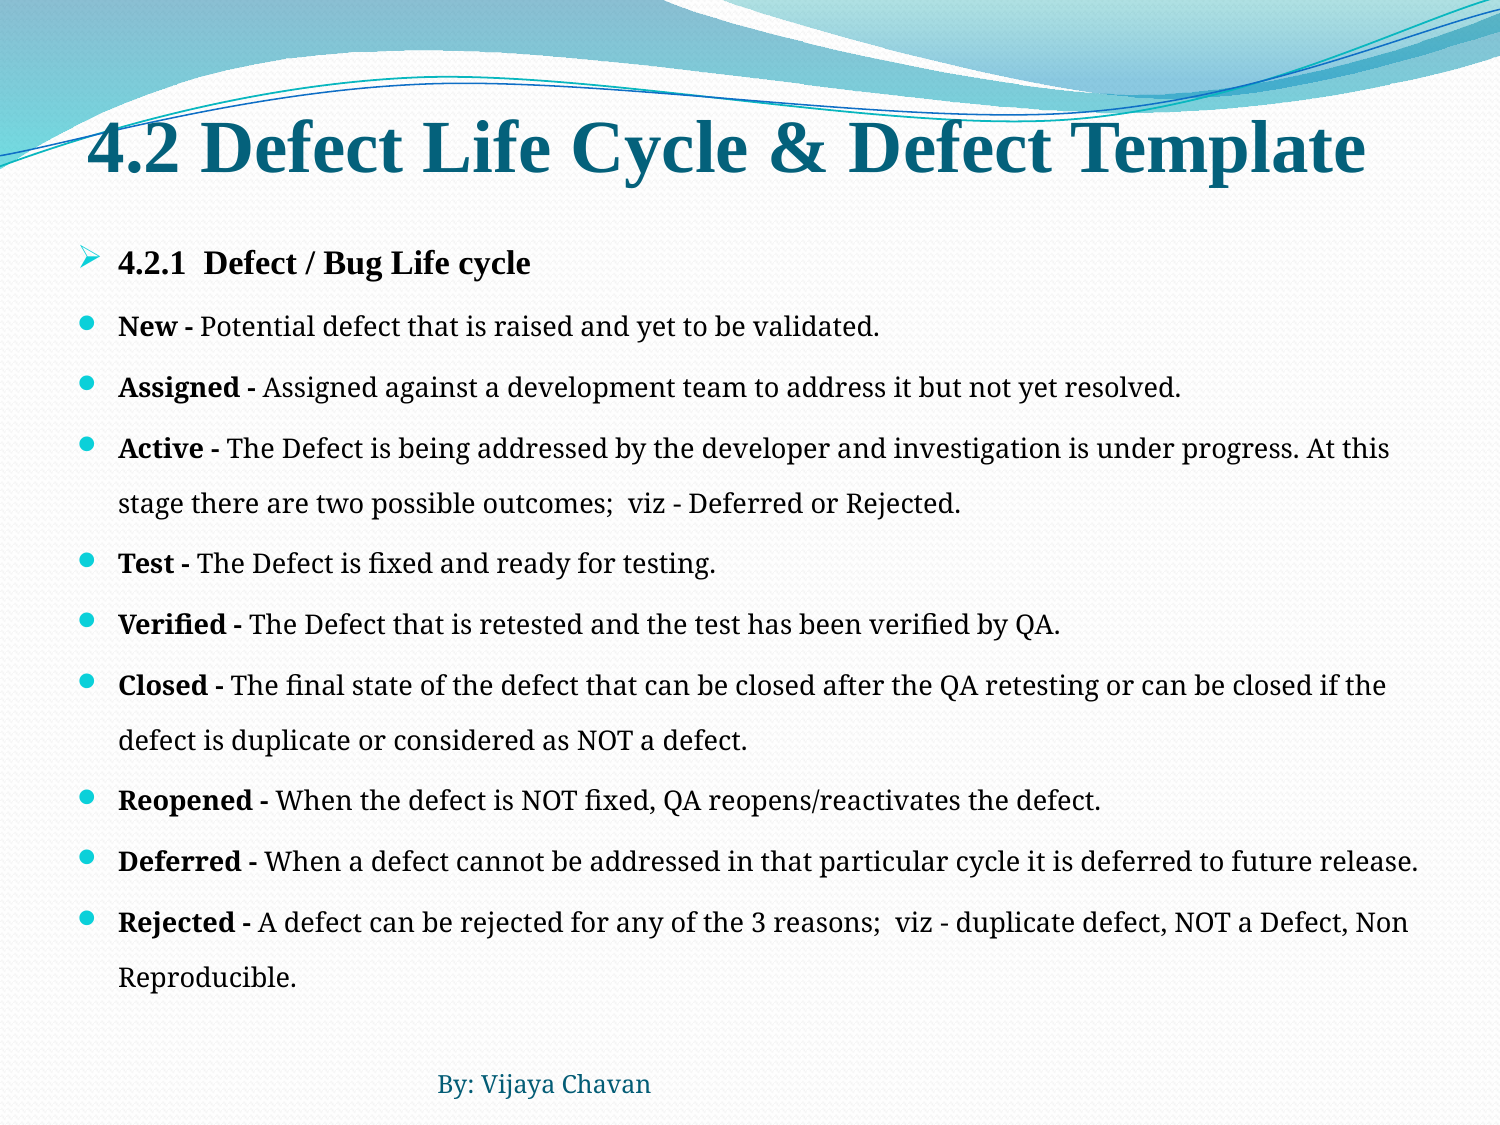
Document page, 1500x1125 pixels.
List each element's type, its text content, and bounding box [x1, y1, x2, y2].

title 4.2 Defect Life Cycle & Defect Template [87, 99, 1438, 188]
footer By: Vijaya Chavan [437, 1042, 988, 1103]
list 4.2.1 Defect / Bug Life cycle New - Potential defect that is raised and yet to be validated. Assigned - Assigned against a development team to address it but not yet resolved. Active - The Defect is being addressed by the developer and investigation is under progress. At this stage there are two possible outcomes; viz - Deferred or Rejected. Test - The Defect is fixed and ready for testing. Verified - The Defect that is retested and the test has been verified by QA. Closed - The final state of the defect that can be closed after the QA retesting or can be closed if the defect is duplicate or considered as NOT a defect. Reopened - When the defect is NOT fixed, QA reopens/reactivates the defect. Deferred - When a defect cannot be addressed in that particular cycle it is deferred to future release. Rejected - A defect can be rejected for any of the 3 reasons; viz - duplicate defect, NOT a Defect, Non Reproducible. [62, 212, 1463, 1038]
